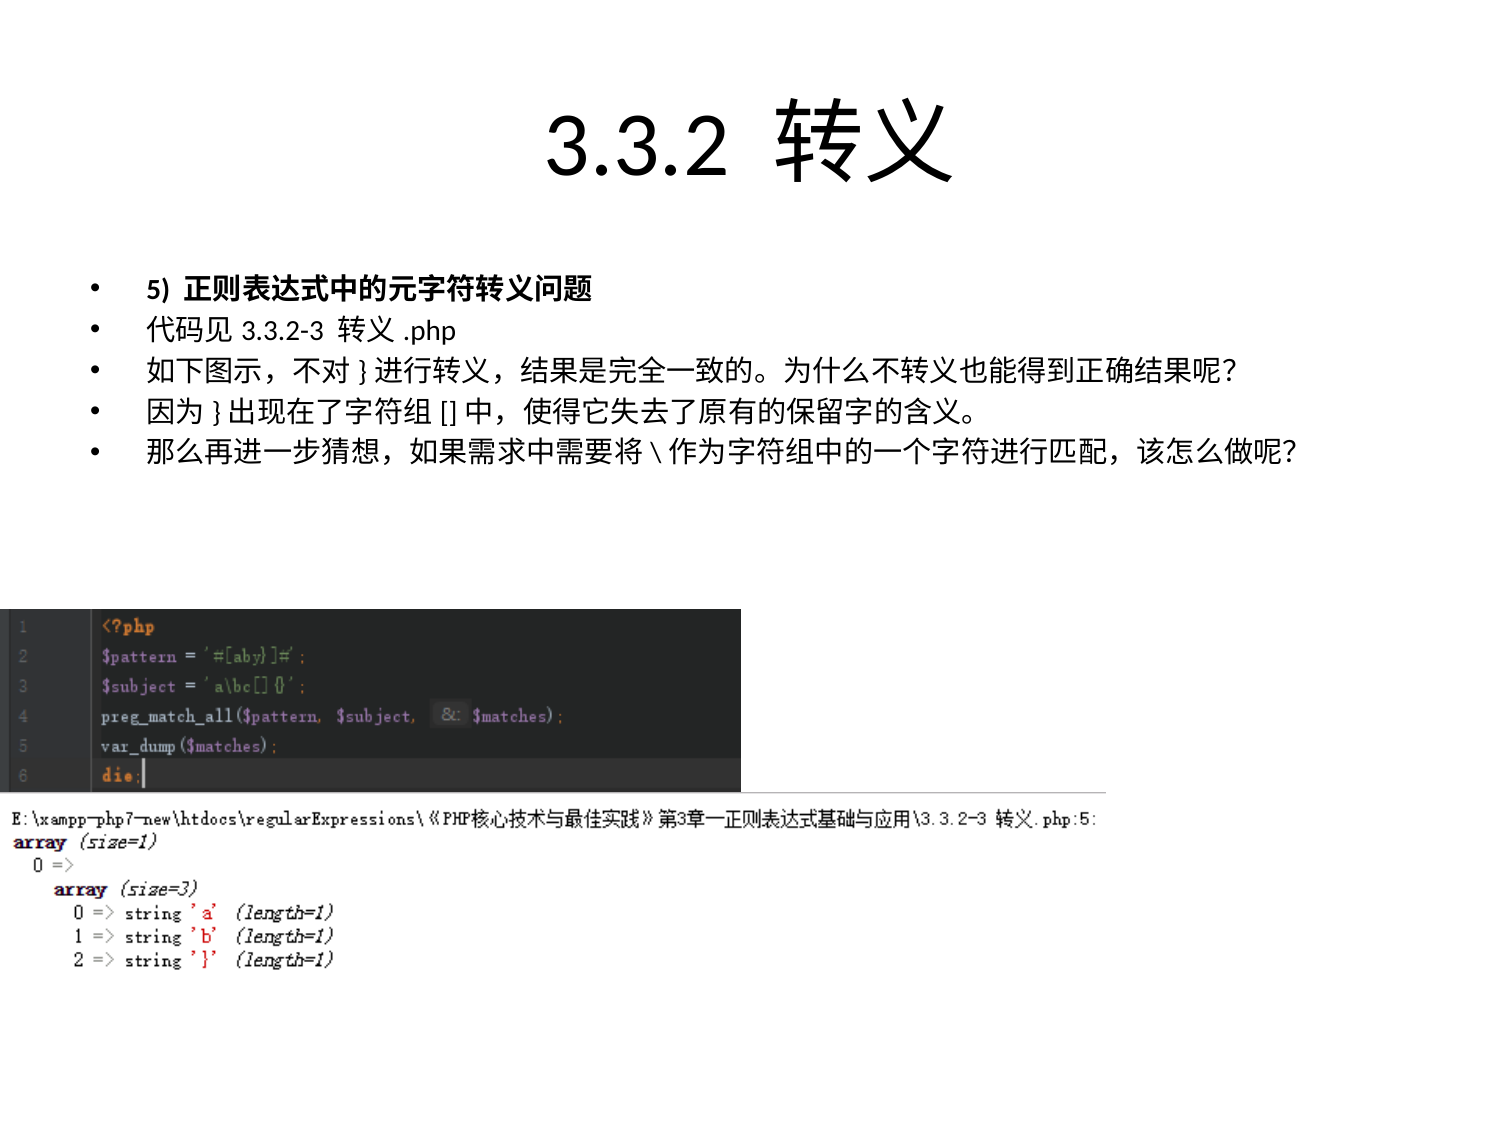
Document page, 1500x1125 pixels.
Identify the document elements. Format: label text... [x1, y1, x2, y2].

list 5) 正则表达式中的元字符转义问题 代码见3.3.2-3 转义.php 如下图示，不对}进行转义，结果是完全一致的。为什么不转义也能得到正确结果呢？ 因为}出现在了字符组[]中，使得它失去了原有的保留字的含义。 那么再进一步猜想，如果需求中需要将\作为字符组中的一个字符进行匹配，该怎么做呢？ [75, 262, 1425, 1005]
title 3.3.2 转义 [75, 45, 1425, 233]
picture [0, 609, 1107, 984]
